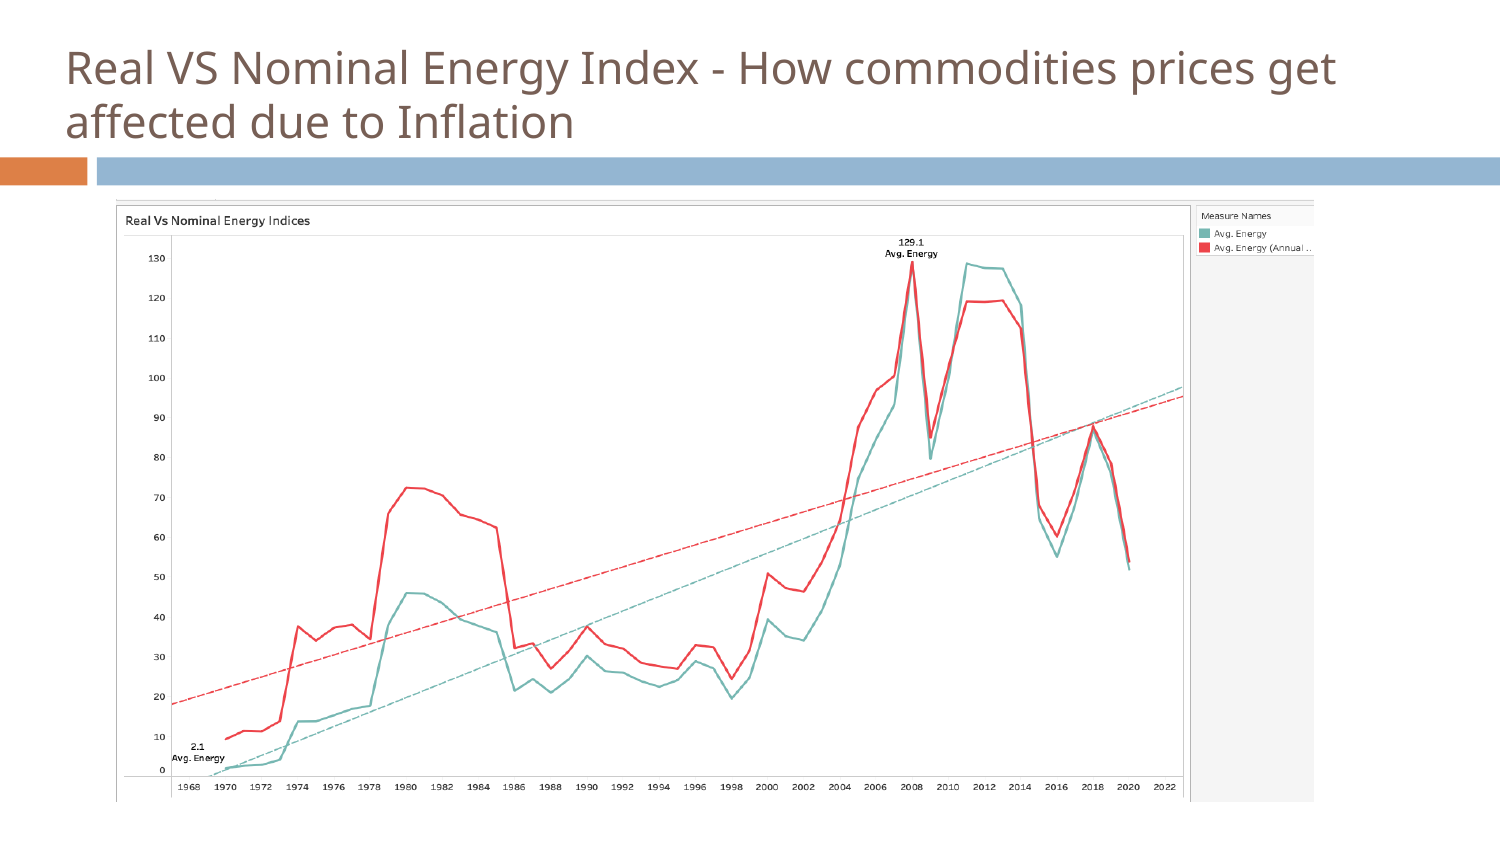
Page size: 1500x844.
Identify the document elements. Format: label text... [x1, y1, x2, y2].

title Real VS Nominal Energy Index - How commodities prices get affected due to Inflation [50, 24, 1449, 141]
picture [115, 199, 1314, 803]
